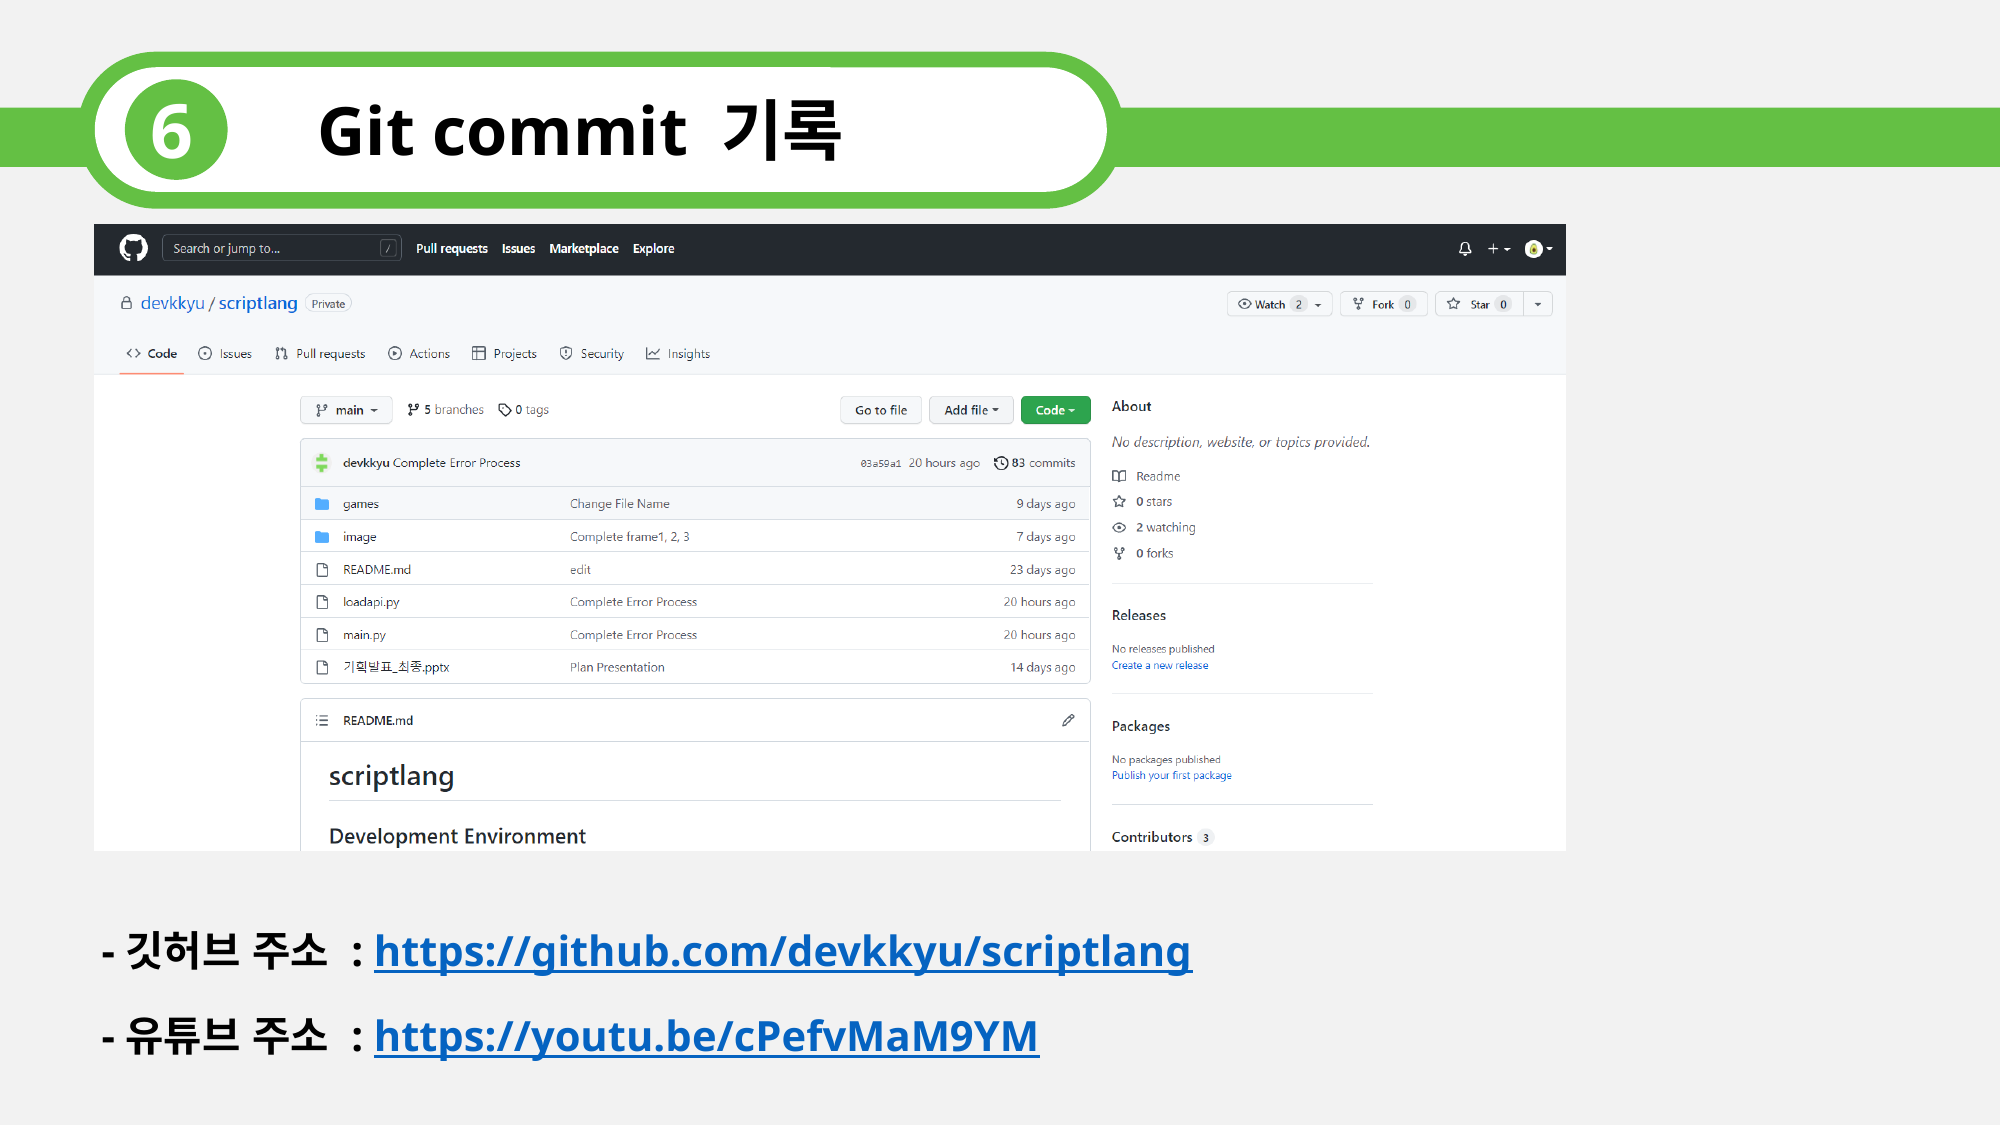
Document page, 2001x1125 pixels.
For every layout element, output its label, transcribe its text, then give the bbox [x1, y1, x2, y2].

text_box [94, 224, 1566, 851]
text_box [0, 51, 2000, 209]
text_box -깃허브 주소 : https://github.com/devkkyu/scriptlang -유튜브 주소 : https://youtu.be/cPefvMaM9YM [86, 888, 1606, 1075]
